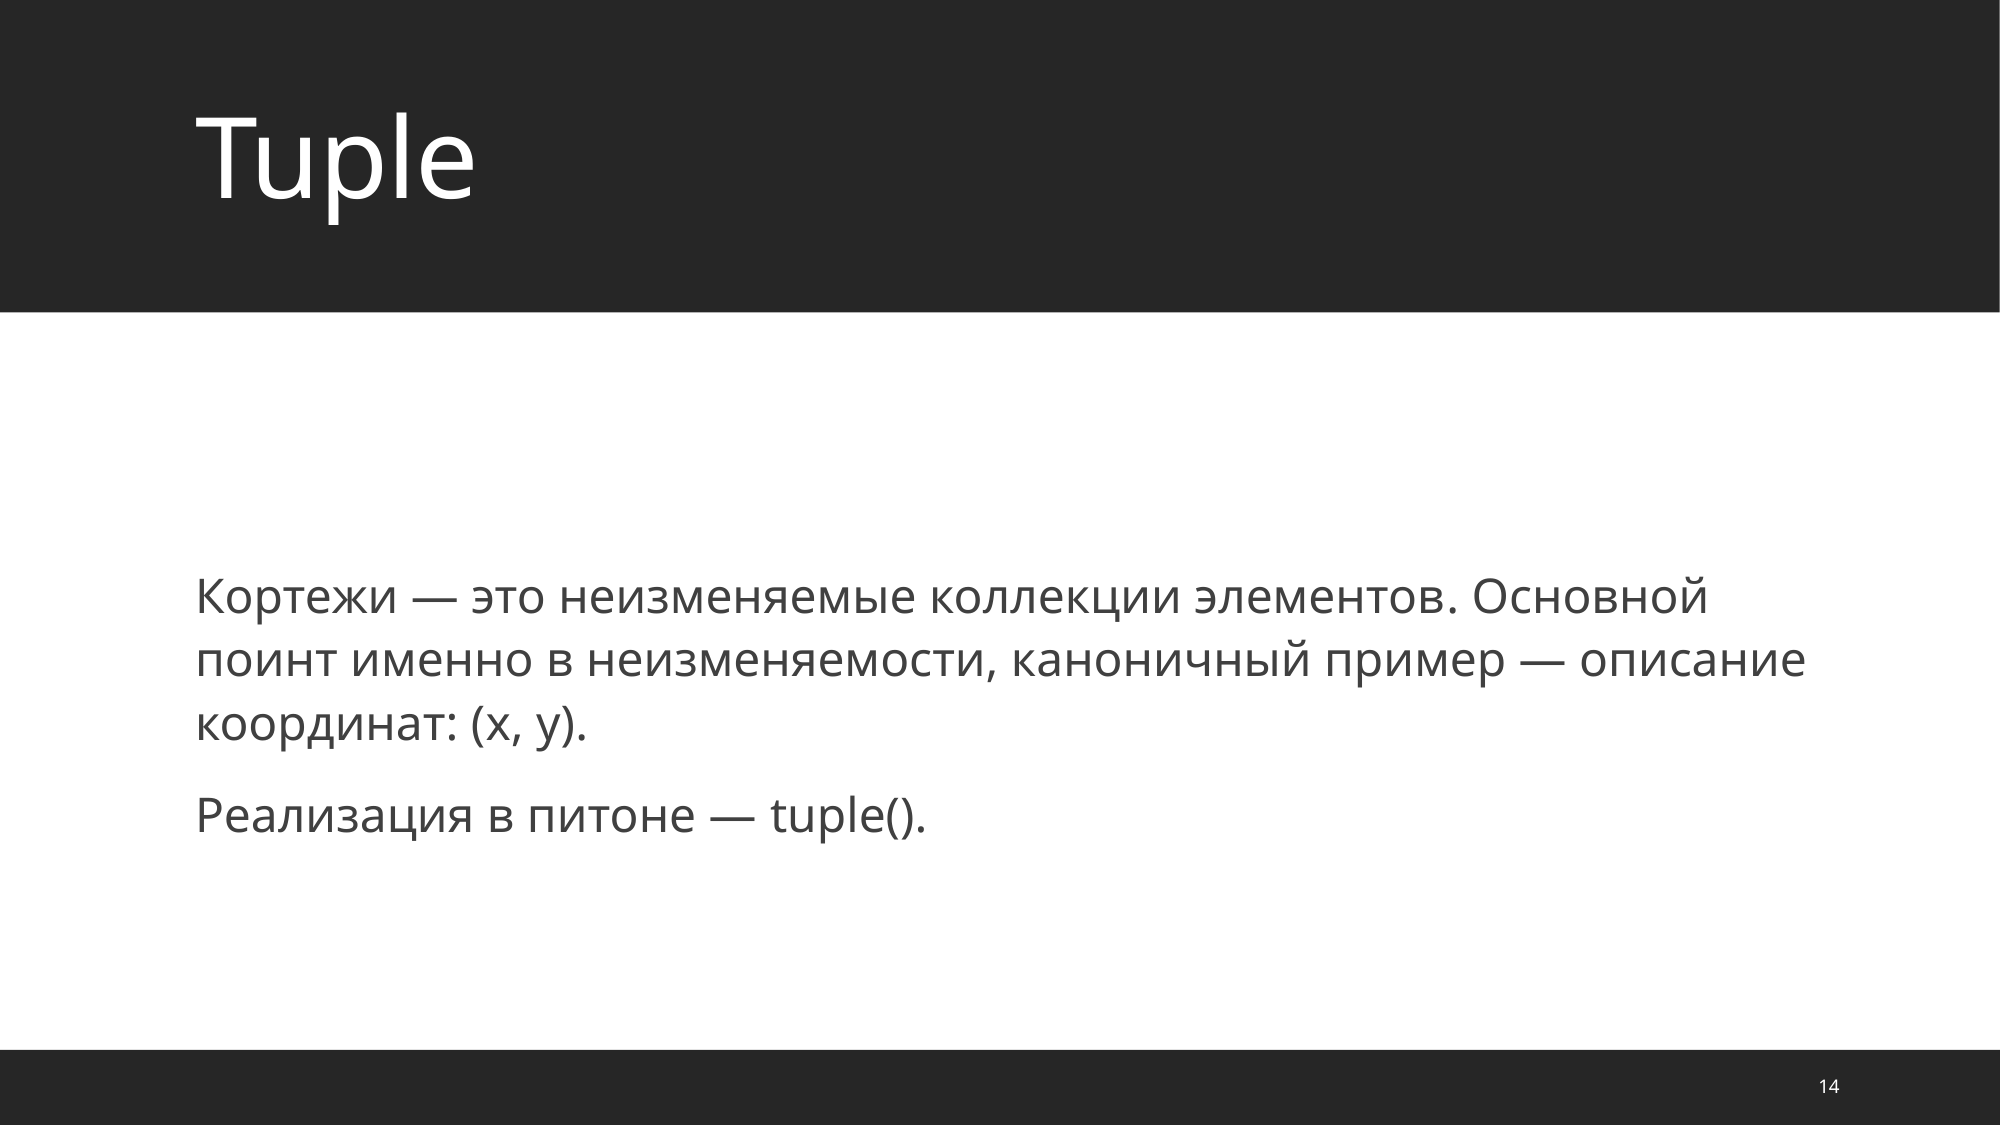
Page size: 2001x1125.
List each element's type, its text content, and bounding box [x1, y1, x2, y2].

text_box [0, 1049, 2000, 1125]
slide_number 14 [1803, 1057, 1932, 1118]
text_box [0, 0, 2000, 314]
text_box [0, 314, 2000, 1049]
title Tuple [180, 47, 1830, 285]
list Кортежи — это неизменяемые коллекции элементов. Основной поинт именно в неизменяемости, каноничный пример — описание координат: (x, y). Реализация в питоне — tuple(). [179, 438, 1830, 963]
